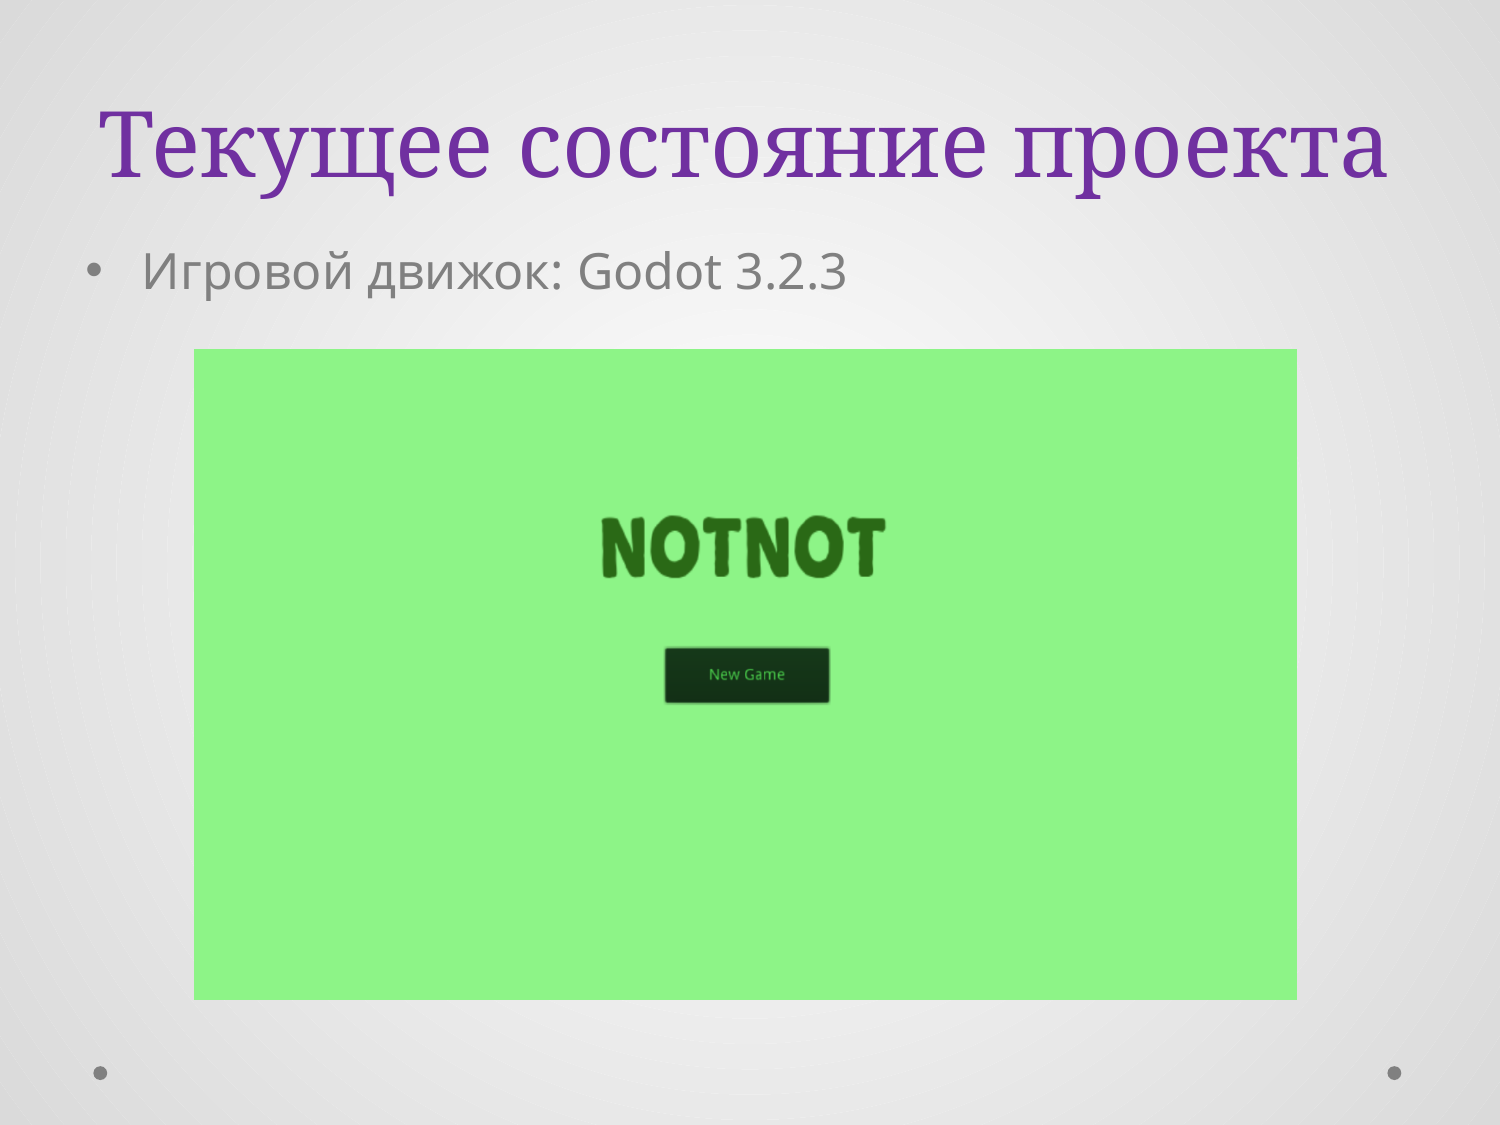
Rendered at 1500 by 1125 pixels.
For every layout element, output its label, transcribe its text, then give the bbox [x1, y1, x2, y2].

title Текущее состояние проекта [70, 42, 1421, 204]
picture [194, 349, 1297, 1000]
list Игровой движок: Godot 3.2.3 [70, 231, 1421, 320]
